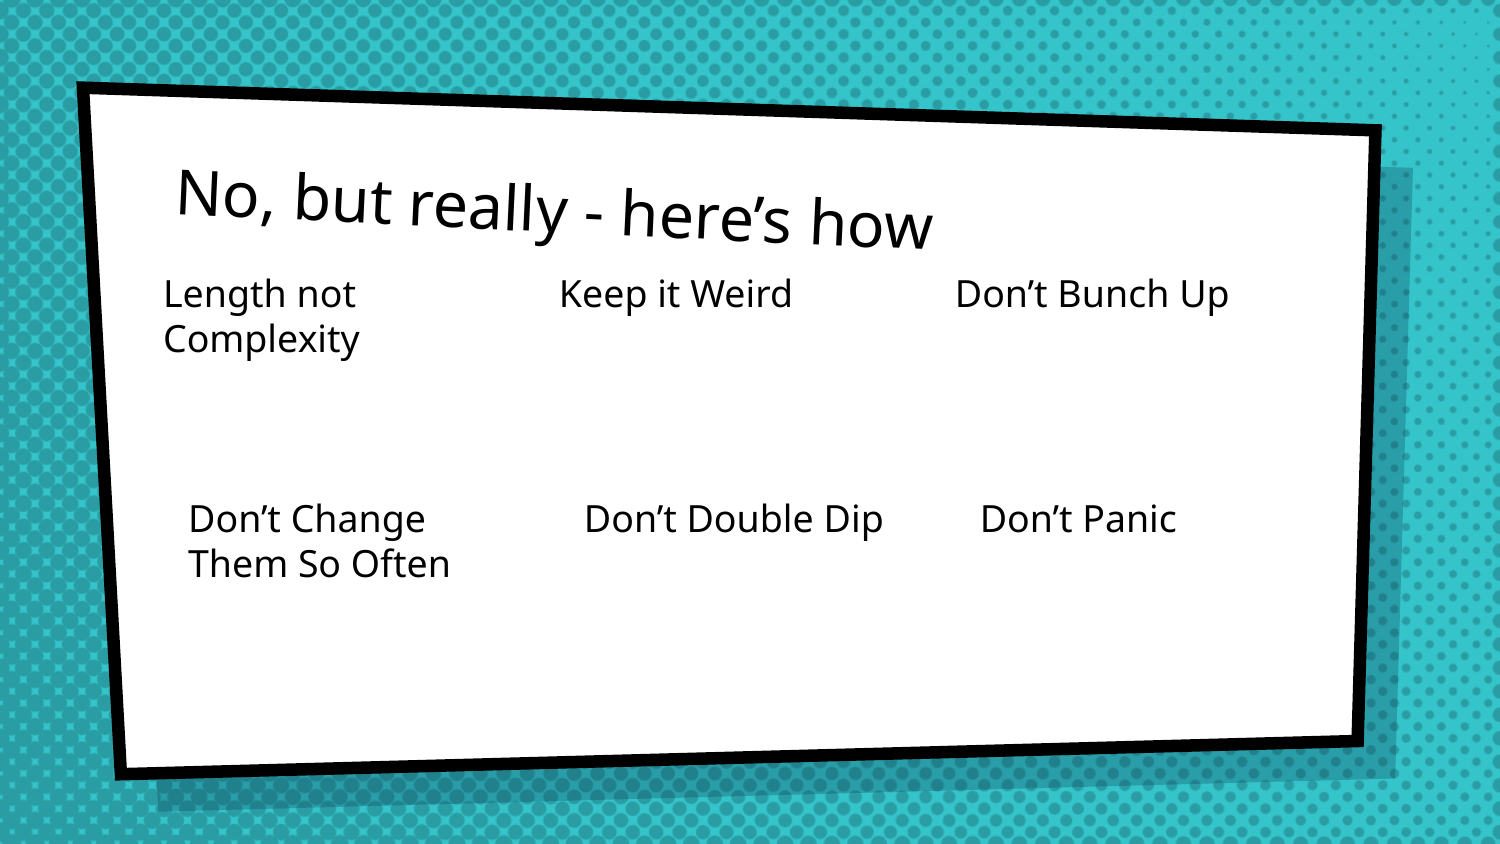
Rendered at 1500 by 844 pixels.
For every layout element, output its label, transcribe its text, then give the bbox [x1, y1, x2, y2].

list Keep it Weird [543, 255, 921, 501]
list Don’t Double Dip [568, 480, 946, 726]
title No, but really - here’s how [157, 116, 1316, 279]
list Don’t Panic [964, 480, 1342, 726]
list Don’t Bunch Up [939, 255, 1317, 501]
list Don’t Change Them So Often [173, 480, 550, 726]
list Length not Complexity [148, 255, 525, 501]
